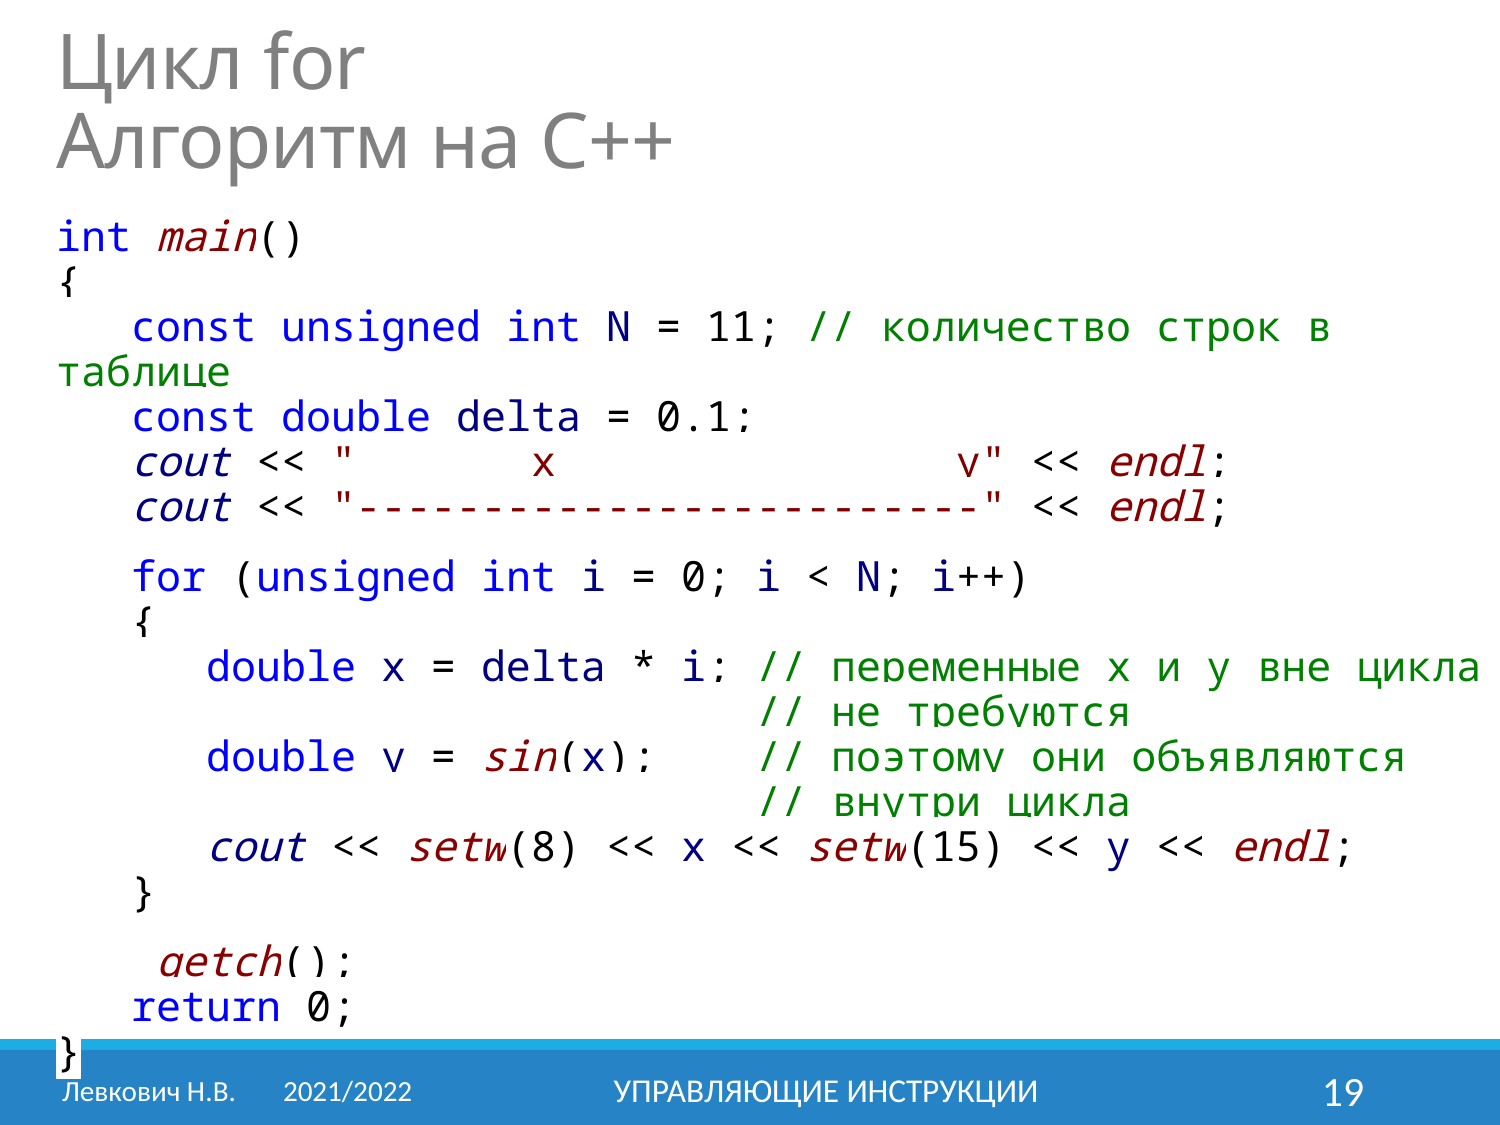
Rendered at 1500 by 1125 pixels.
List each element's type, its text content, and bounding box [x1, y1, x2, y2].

slide_number Левкович Н.В. 2021/2022 [47, 1059, 440, 1120]
text_box int main() { const unsigned int N = 11; // количество строк в таблице const double delta = 0.1; cout << " x y" << endl; cout << "-------------------------" << endl; for (unsigned int i = 0; i < N; i++) { double x = delta * i; // переменные x и y вне цикла // не требуются double y = sin(x); // поэтому они объявляются // внутри цикла cout << setw(8) << x << setw(15) << y << endl; } _getch(); return 0; } [41, 208, 1500, 1083]
text_box Цикл for Алгоритм на C++ [41, 19, 1471, 192]
slide_number 19 [1218, 1059, 1380, 1120]
footer Управляющие инструкции [453, 1059, 1199, 1120]
